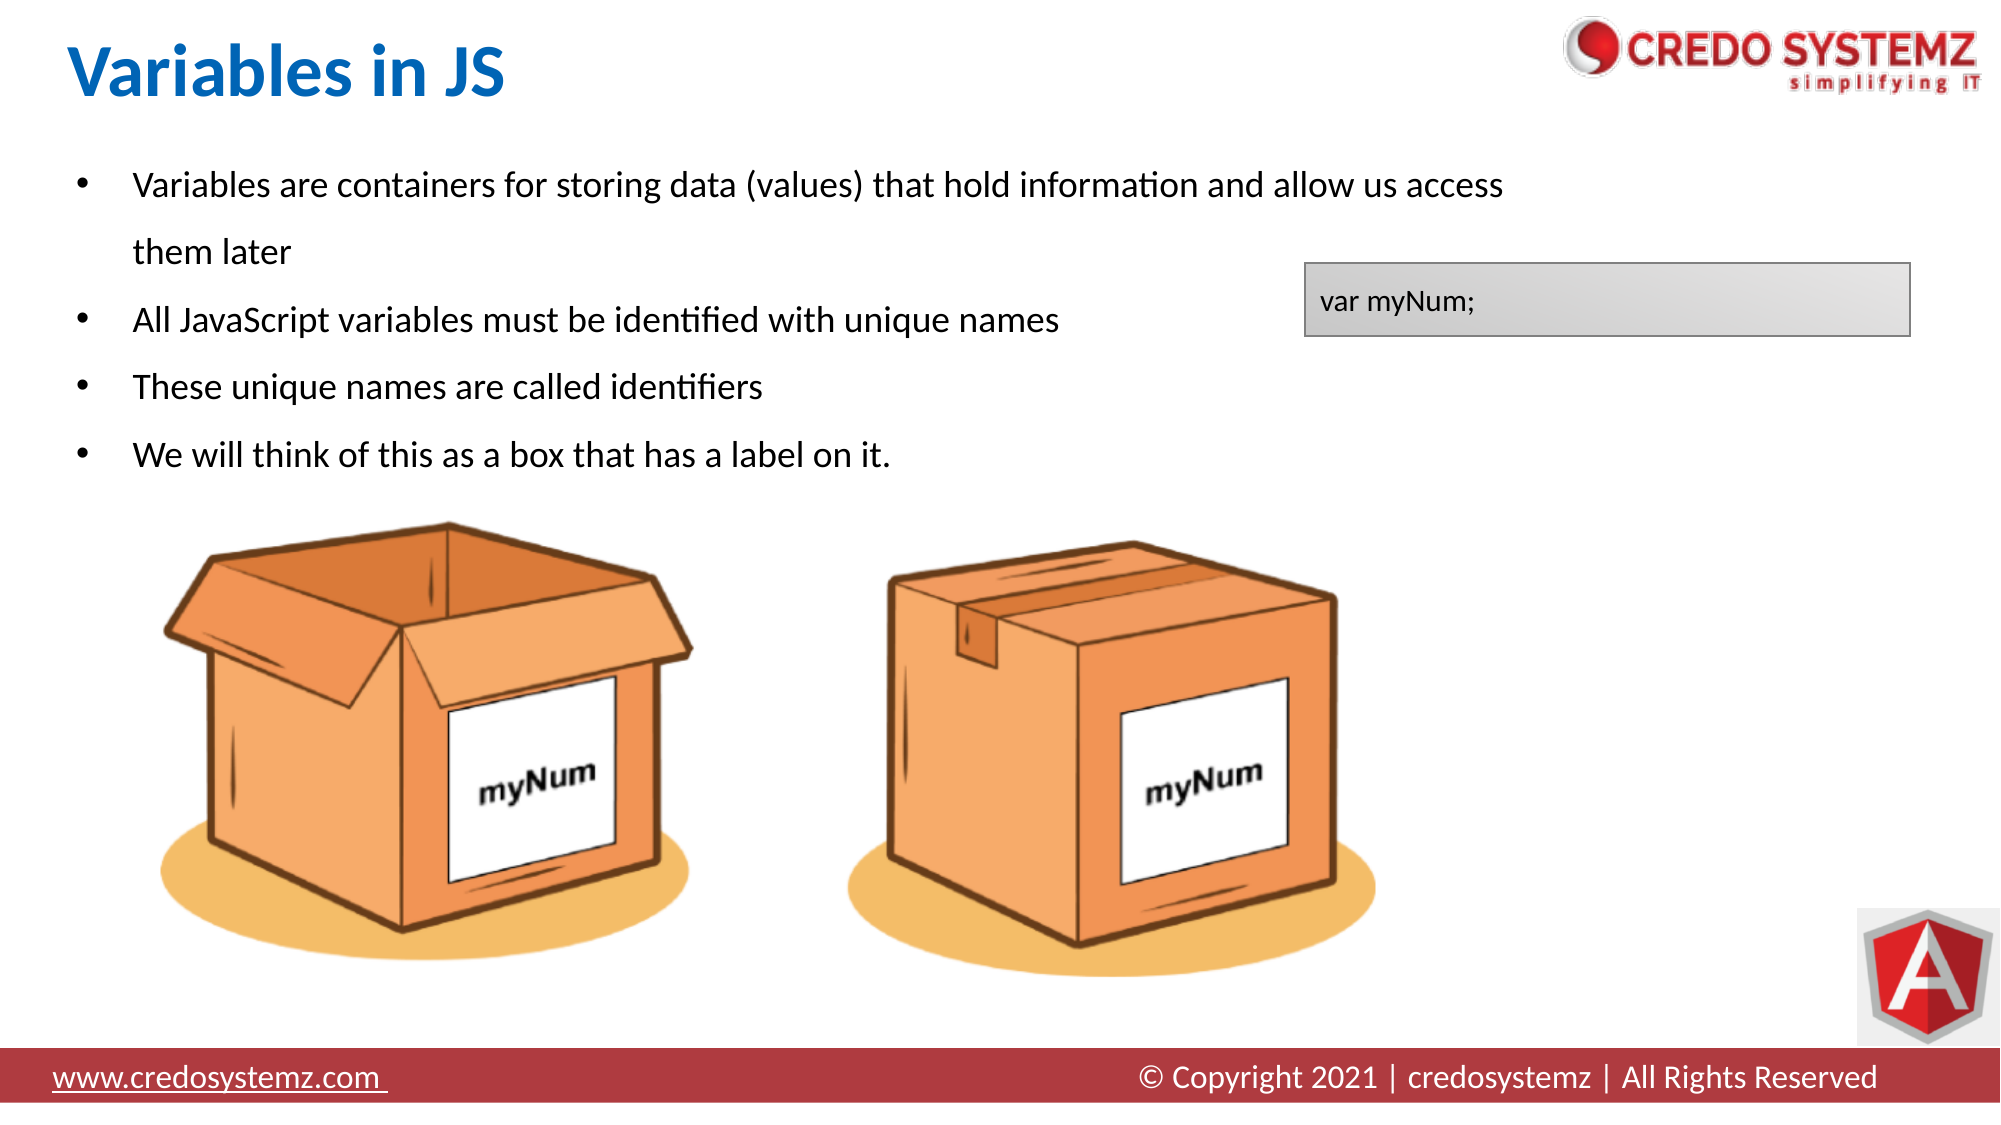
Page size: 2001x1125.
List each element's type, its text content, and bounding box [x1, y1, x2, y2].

picture [1857, 908, 2000, 1046]
text_box www.credosystemz.com © Copyright 2021 | credosystemz | All Rights Reserved [0, 1048, 2000, 1103]
text_box Variables in JS [52, 23, 1659, 128]
text_box var myNum; [1304, 262, 1911, 337]
picture [1561, 15, 1982, 95]
picture [155, 515, 1430, 1000]
text_box Variables are containers for storing data (values) that hold information and allow us access them later All JavaScript variables must be identified with unique names These unique names are called identifiers We will think of this as a box that has a label on it. [42, 130, 1558, 685]
